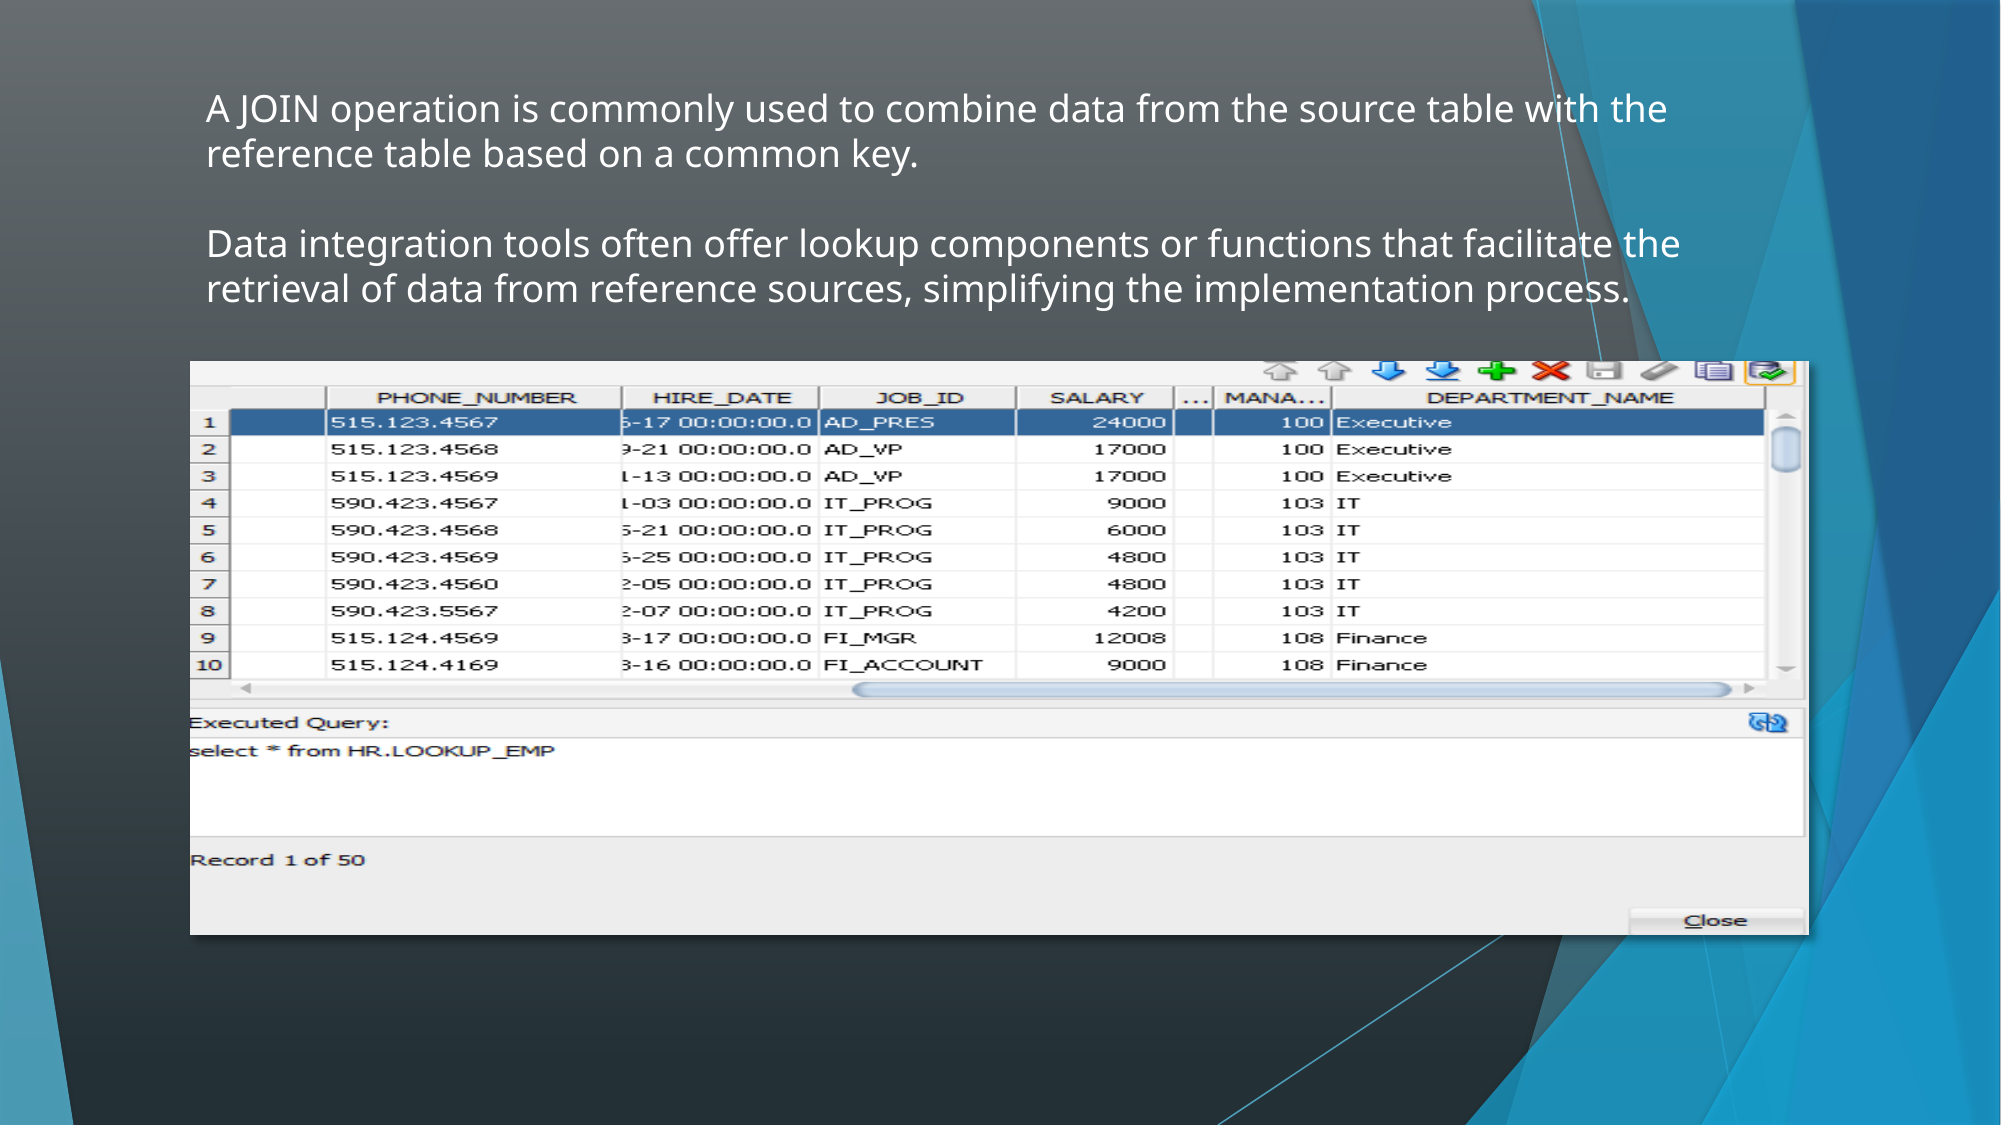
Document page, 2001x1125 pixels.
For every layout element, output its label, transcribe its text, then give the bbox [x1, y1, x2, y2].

picture [190, 360, 1810, 935]
text_box A JOIN operation is commonly used to combine data from the source table with the reference table based on a common key. Data integration tools often offer lookup components or functions that facilitate the retrieval of data from reference sources, simplifying the implementation process. [190, 77, 1809, 318]
